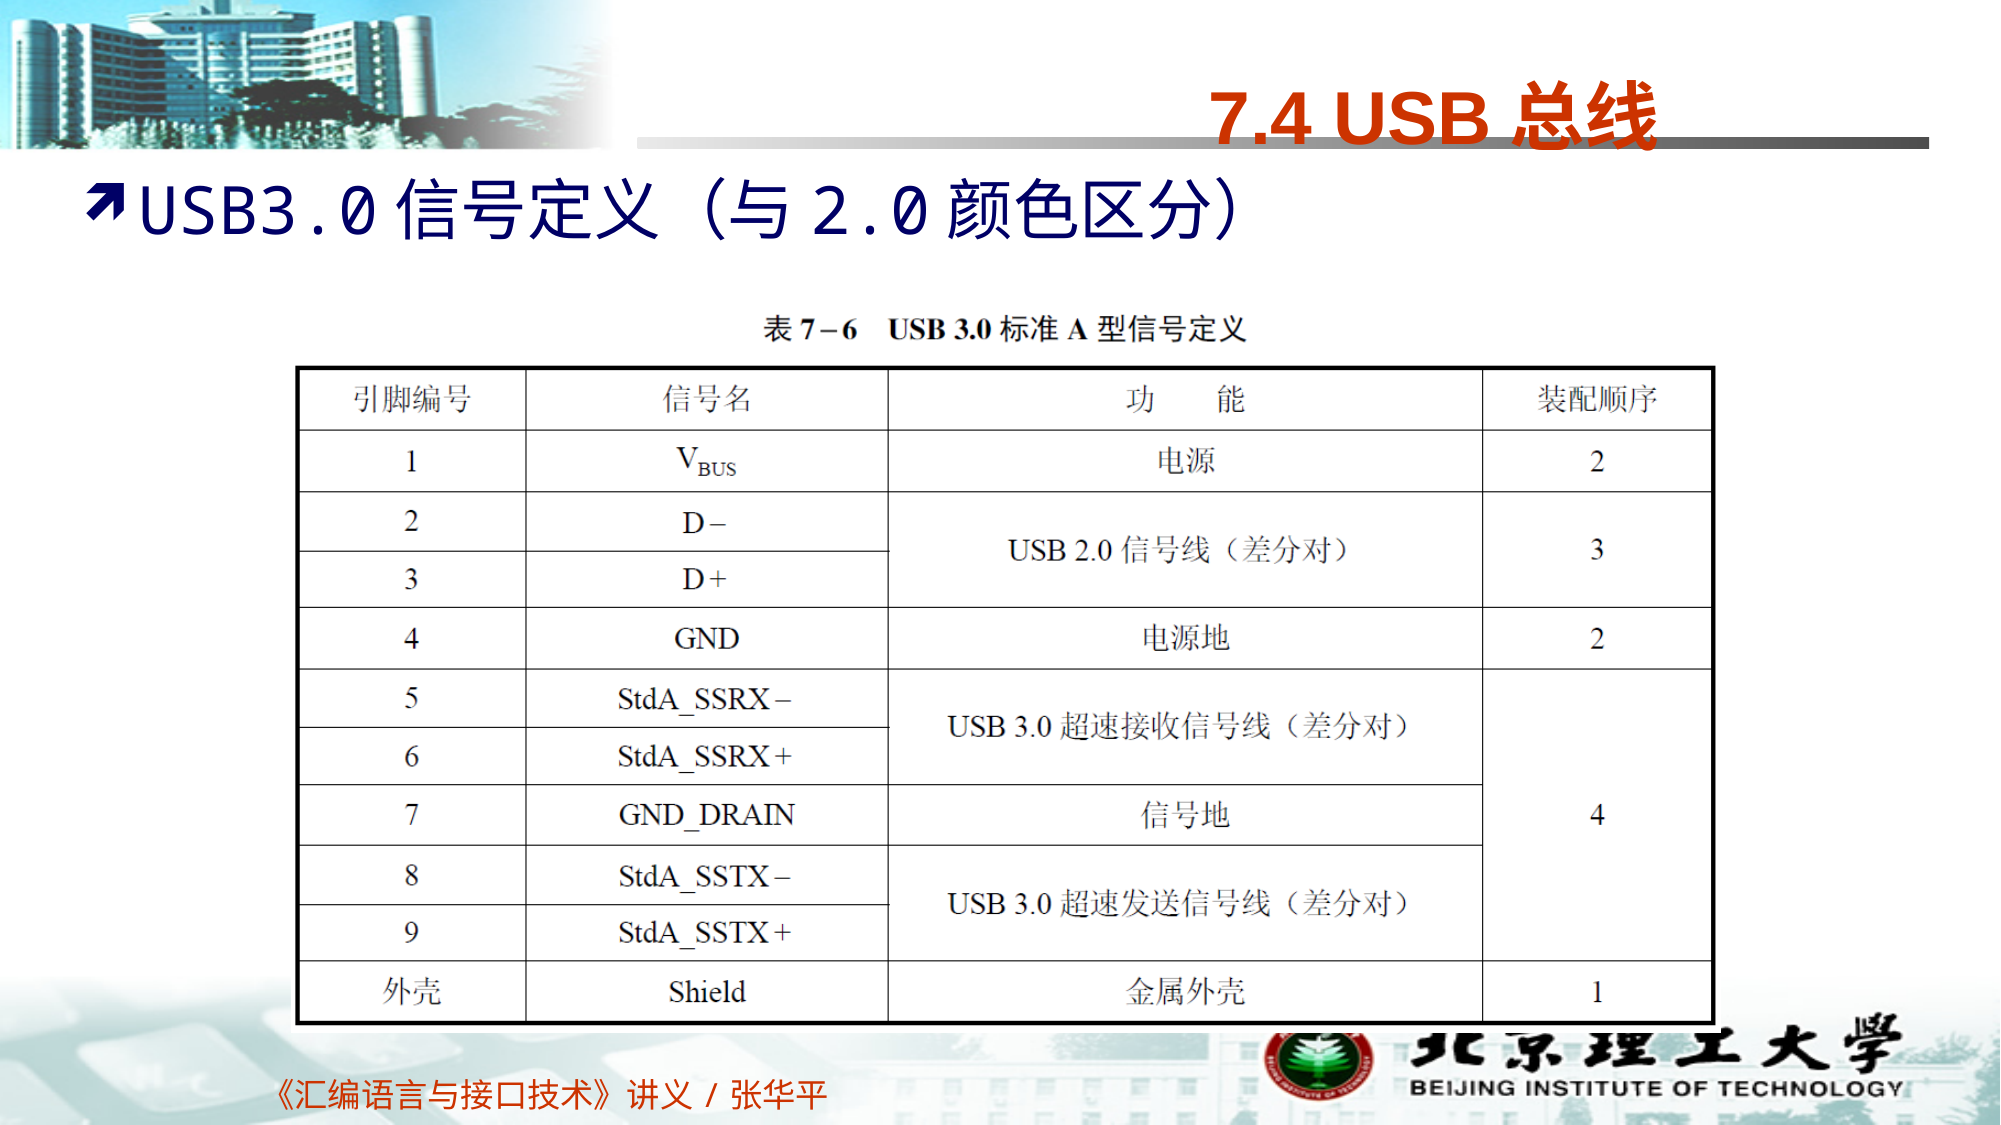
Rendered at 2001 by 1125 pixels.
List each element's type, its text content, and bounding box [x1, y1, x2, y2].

list USB3.0信号定义（与2.0颜色区分） [66, 160, 1417, 951]
title 7.4 USB总线 [409, 45, 1675, 185]
picture [0, 0, 2000, 1125]
